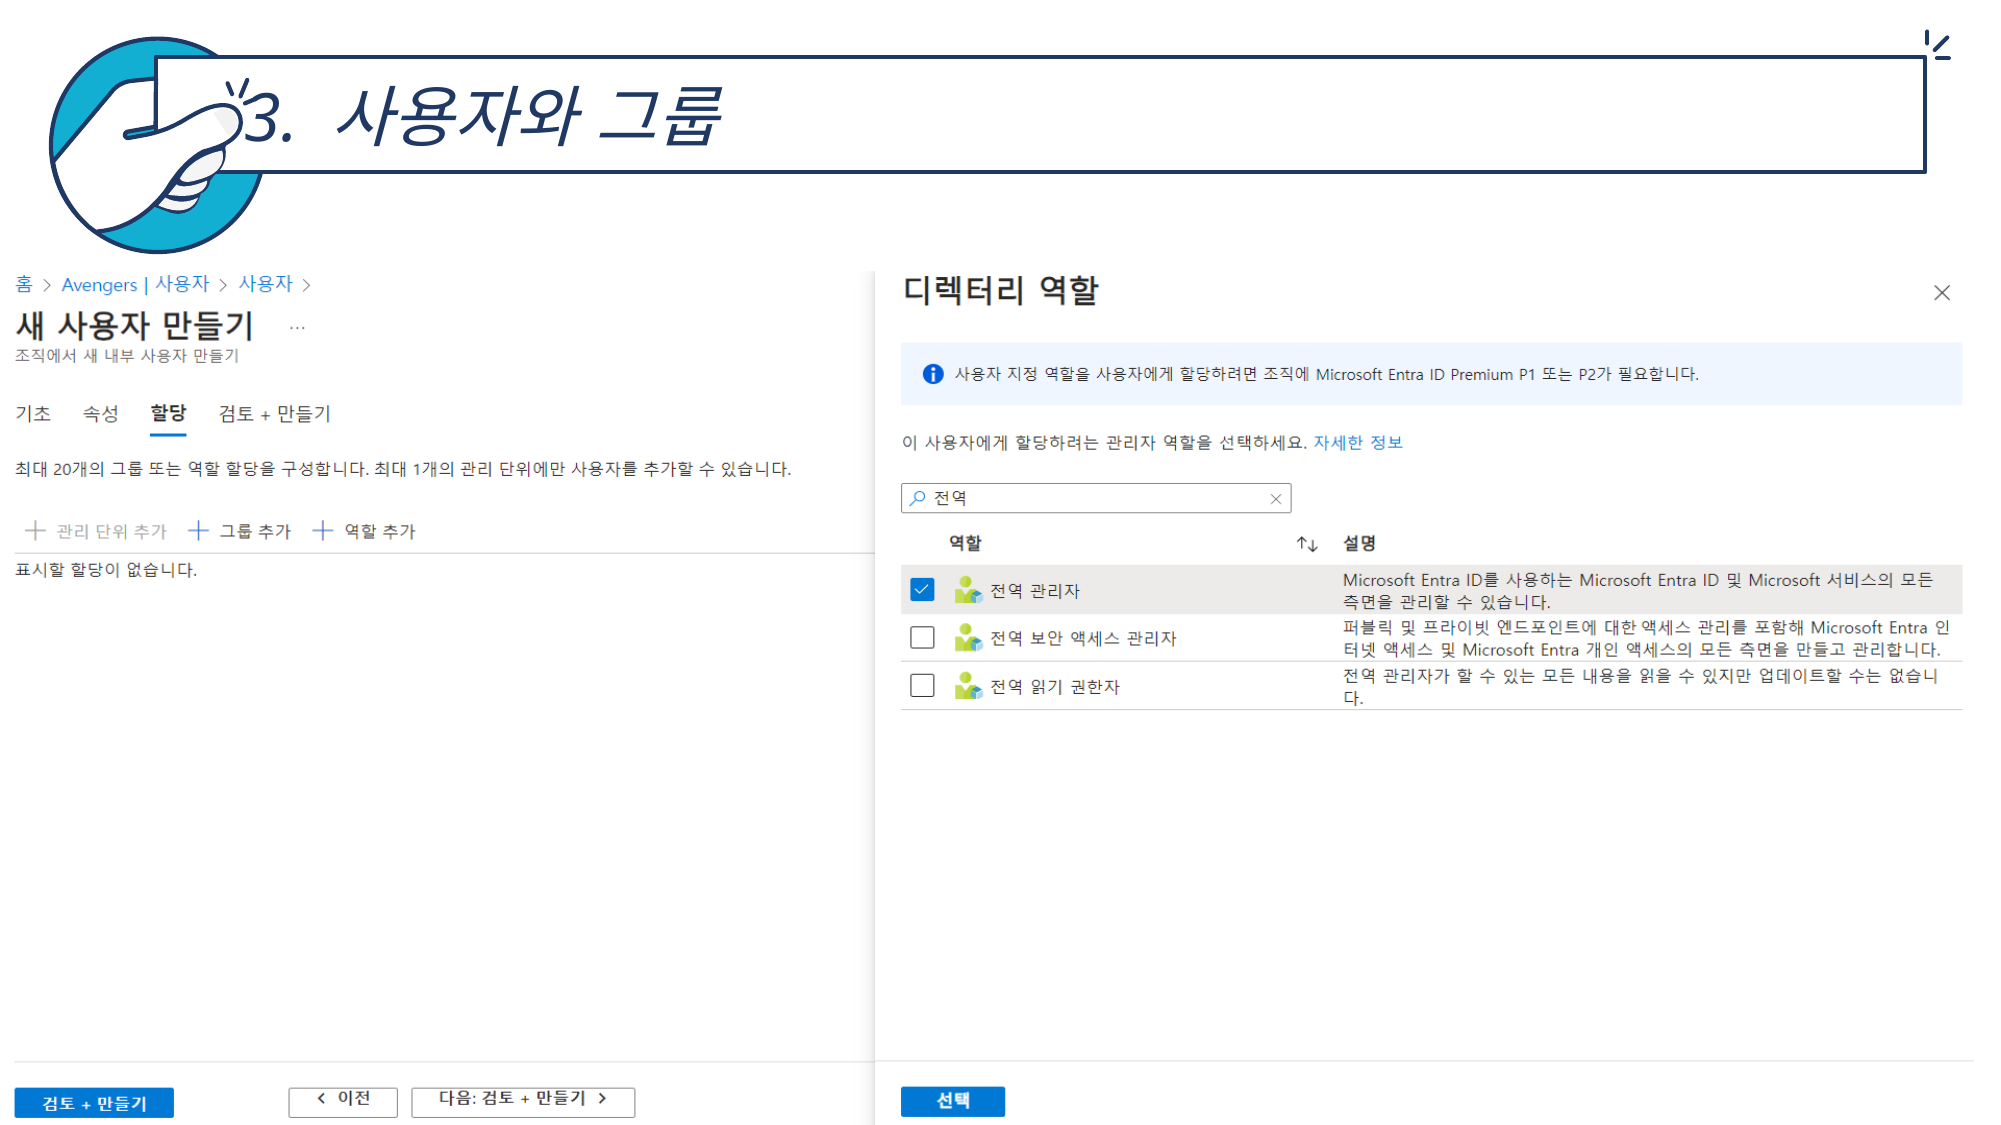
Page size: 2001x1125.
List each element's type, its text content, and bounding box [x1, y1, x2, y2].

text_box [1927, 31, 1950, 59]
text_box [254, 173, 262, 194]
text_box [49, 104, 58, 161]
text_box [58, 77, 254, 244]
picture [0, 271, 1974, 1125]
text_box 3. 사용자와 그룹 [156, 56, 1925, 173]
text_box [74, 37, 218, 77]
text_box [114, 244, 201, 254]
